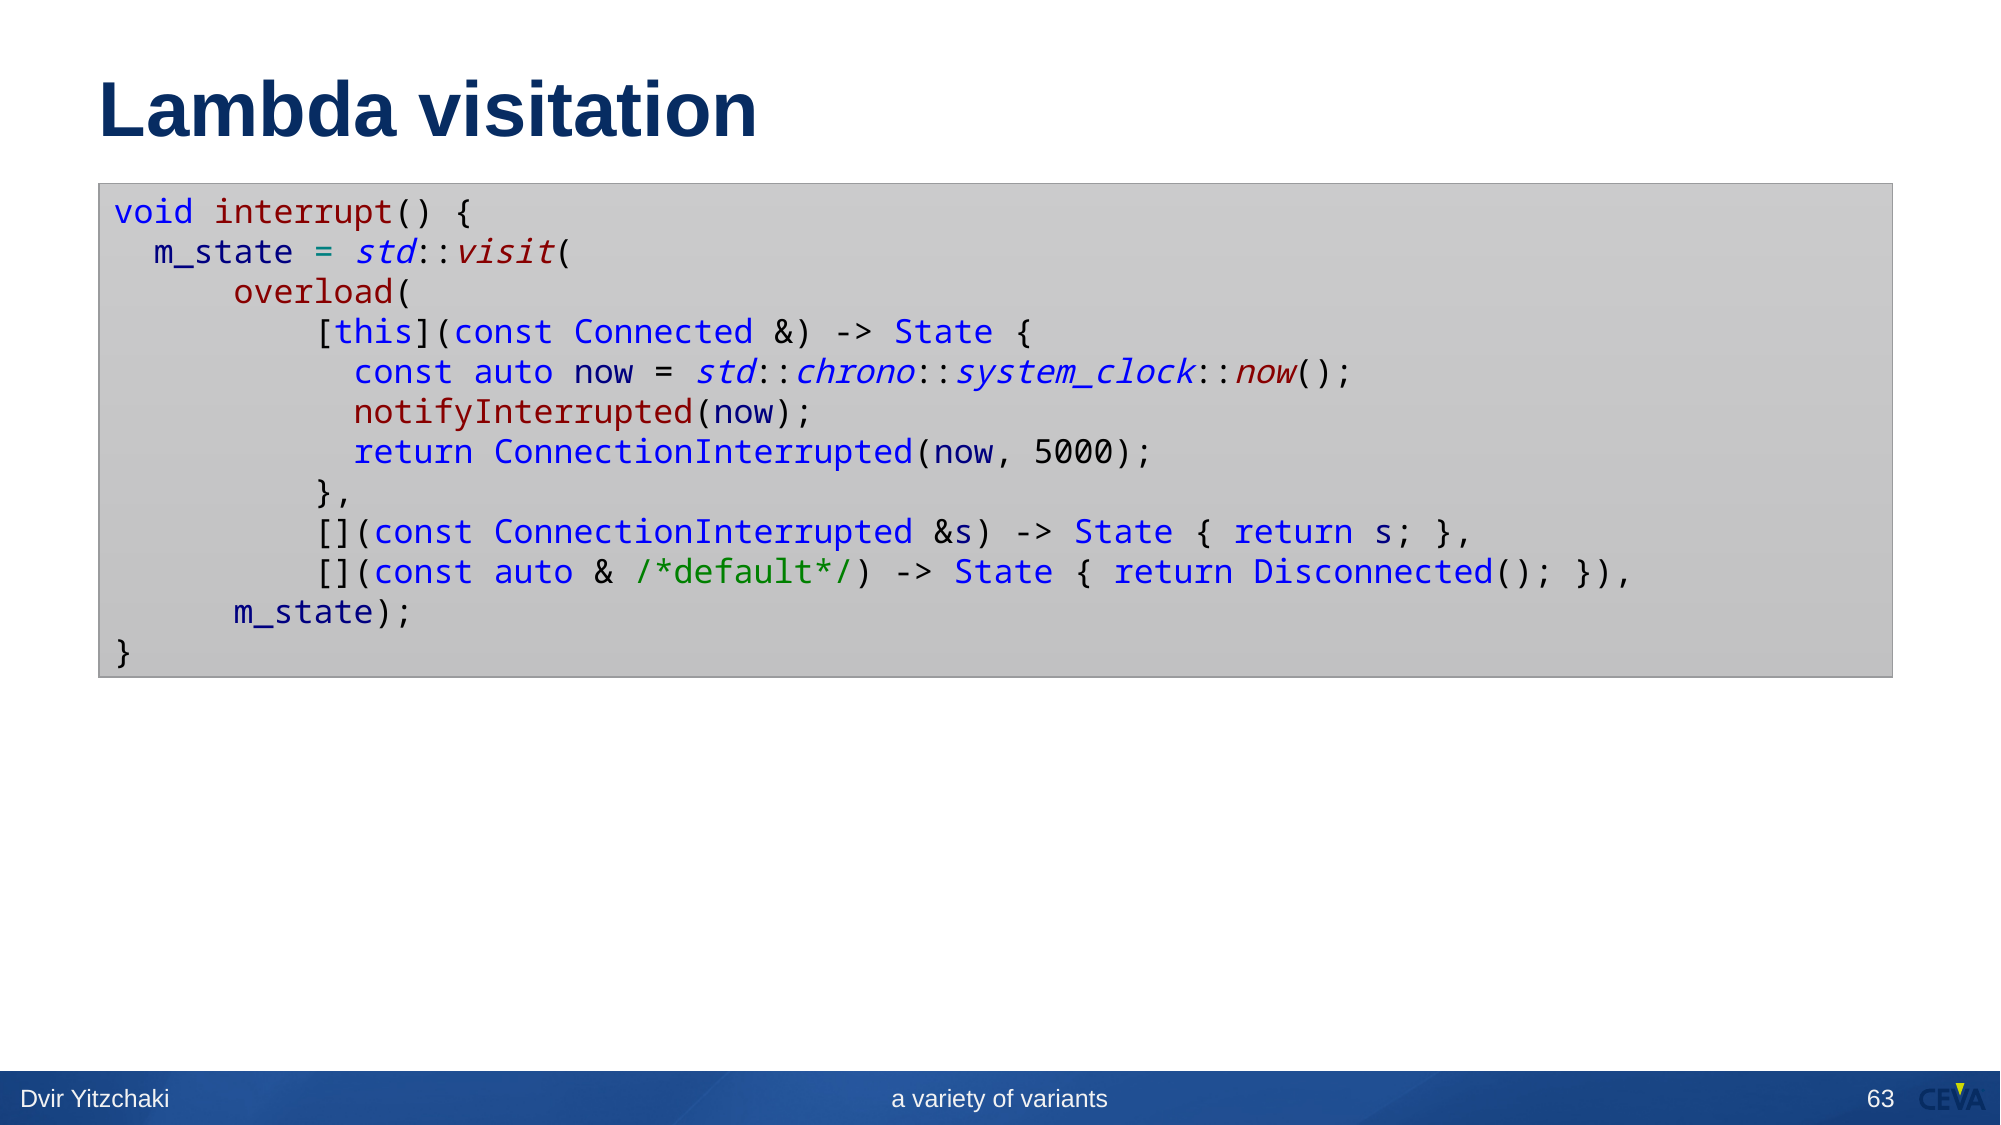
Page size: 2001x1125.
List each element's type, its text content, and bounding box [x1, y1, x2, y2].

text_box void interrupt() { m_state = std::visit( overload( [this](const Connected &) -> State { const auto now = std::chrono::system_clock::now(); notifyInterrupted(now); return ConnectionInterrupted(now, 5000); }, [](const ConnectionInterrupted &s) -> State { return s; }, [](const auto & /*default*/) -> State { return Disconnected(); }), m_state); } [98, 183, 1893, 678]
title Lambda visitation [99, 66, 1627, 157]
picture [0, 1071, 2000, 1125]
